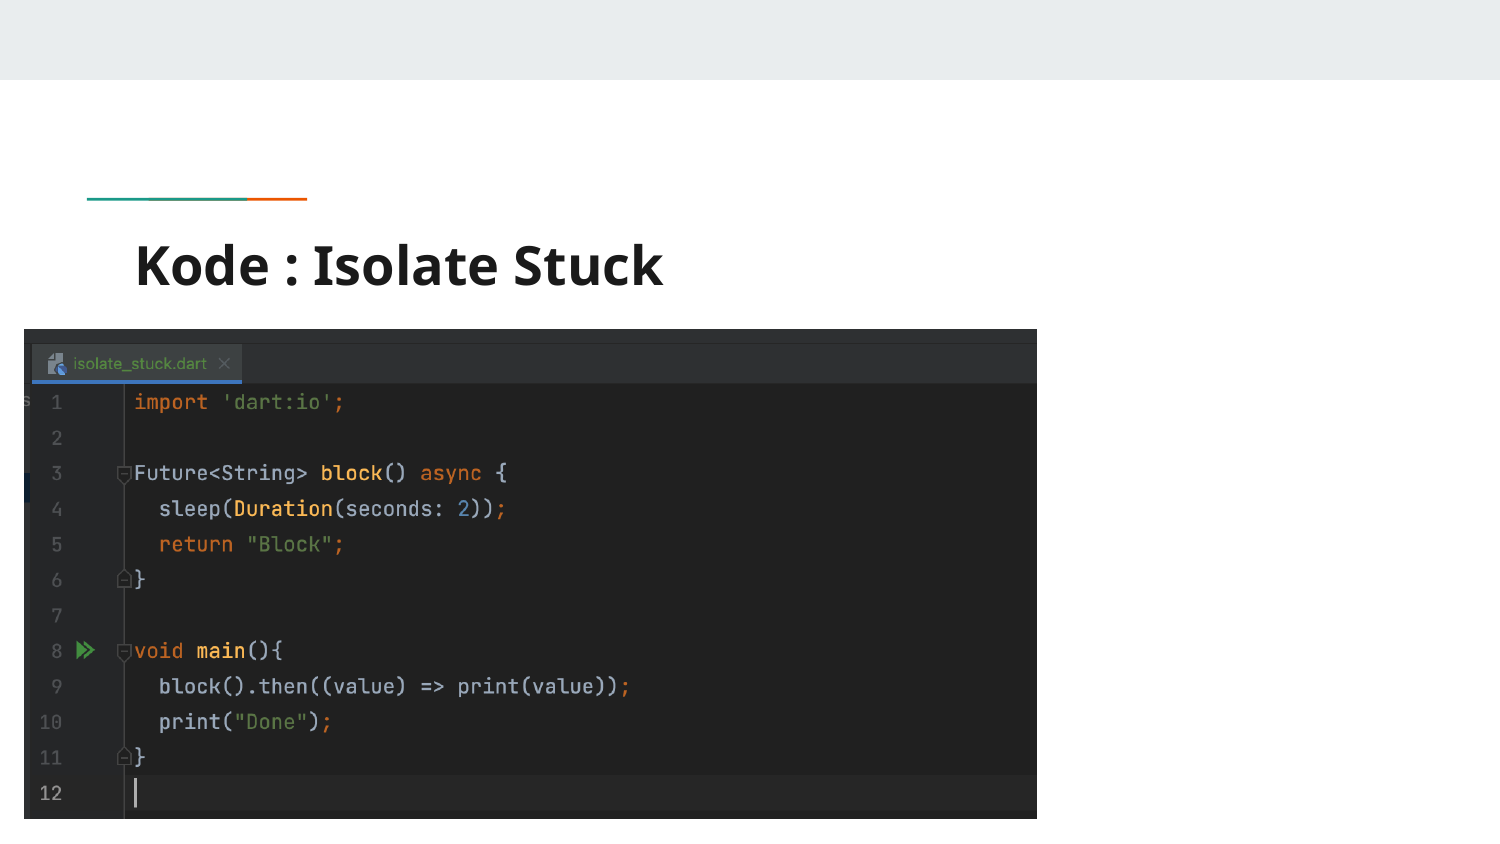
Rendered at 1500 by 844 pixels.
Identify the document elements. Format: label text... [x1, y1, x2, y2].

title Kode : Isolate Stuck [119, 216, 1381, 305]
picture [24, 328, 1037, 819]
